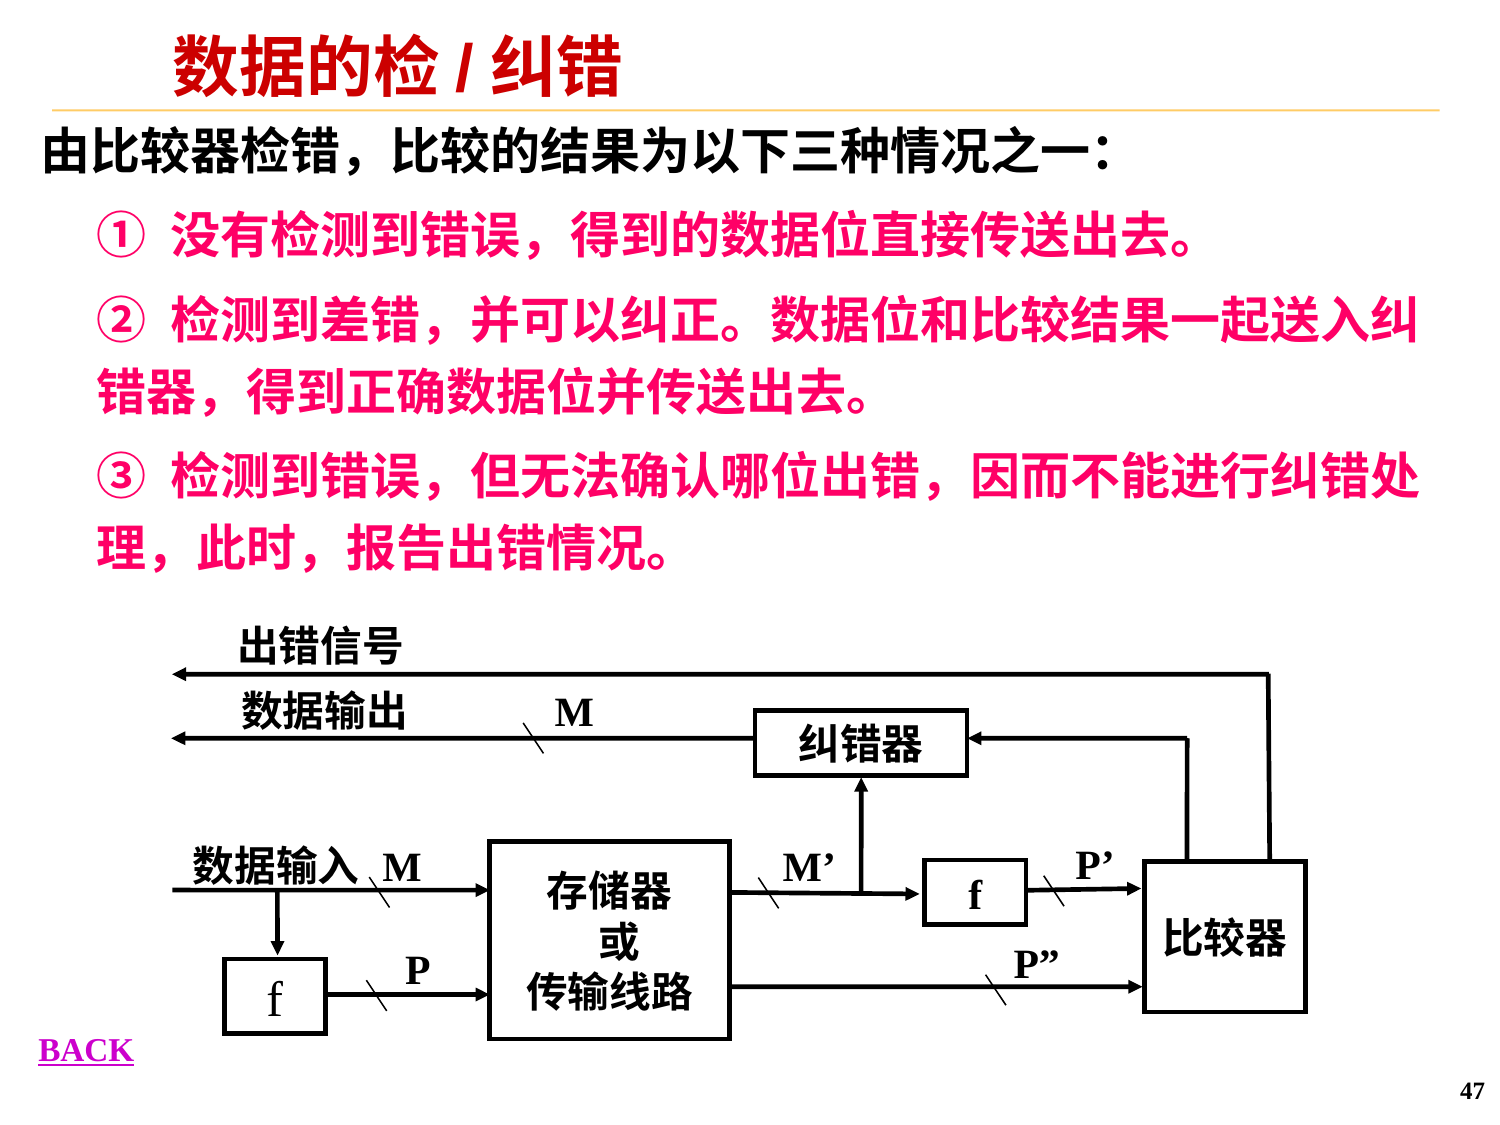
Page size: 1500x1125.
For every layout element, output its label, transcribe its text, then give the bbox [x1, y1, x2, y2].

title 数据的检/纠错 [131, 31, 1128, 110]
list 由比较器检错，比较的结果为以下三种情况之一： ① 没有检测到错误，得到的数据位直接传送出去。 ② 检测到差错，并可以纠正。数据位和比较结果一起送入纠错器，得到正确数据位并传送出去。 ③ 检测到错误，但无法确认哪位出错，因而不能进行纠错处理，此时，报告出错情况。 [30, 114, 1459, 593]
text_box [171, 611, 1306, 1042]
text_box BACK [23, 1021, 158, 1076]
slide_number 47 [1162, 1059, 1500, 1120]
